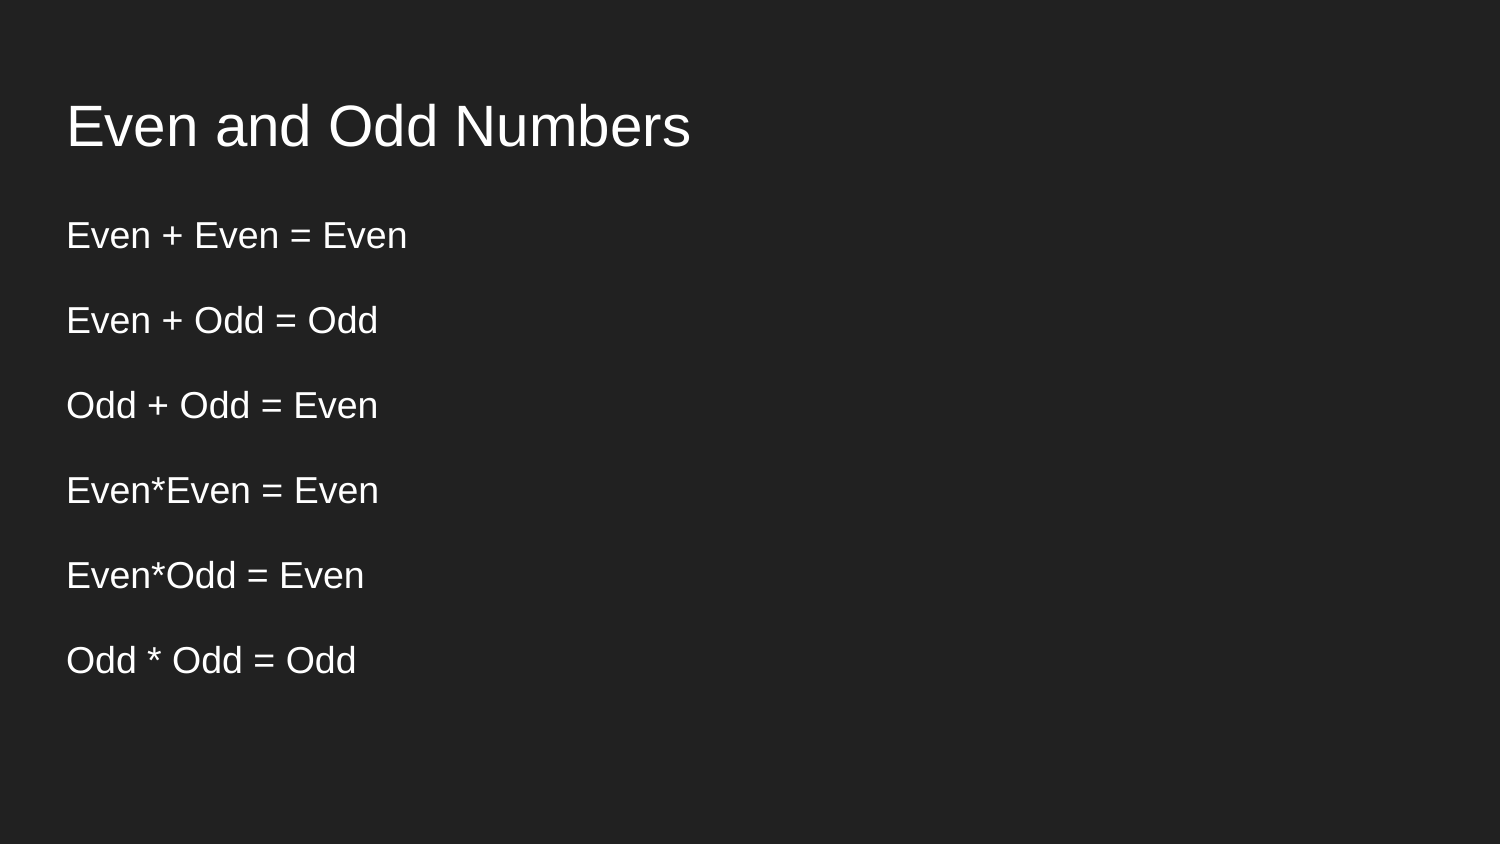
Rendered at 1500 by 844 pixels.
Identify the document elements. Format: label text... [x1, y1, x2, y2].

title Even and Odd Numbers [51, 72, 1449, 167]
list Even + Even = Even Even + Odd = Odd Odd + Odd = Even Even*Even = Even Even*Odd = Even Odd * Odd = Odd [51, 189, 1449, 750]
